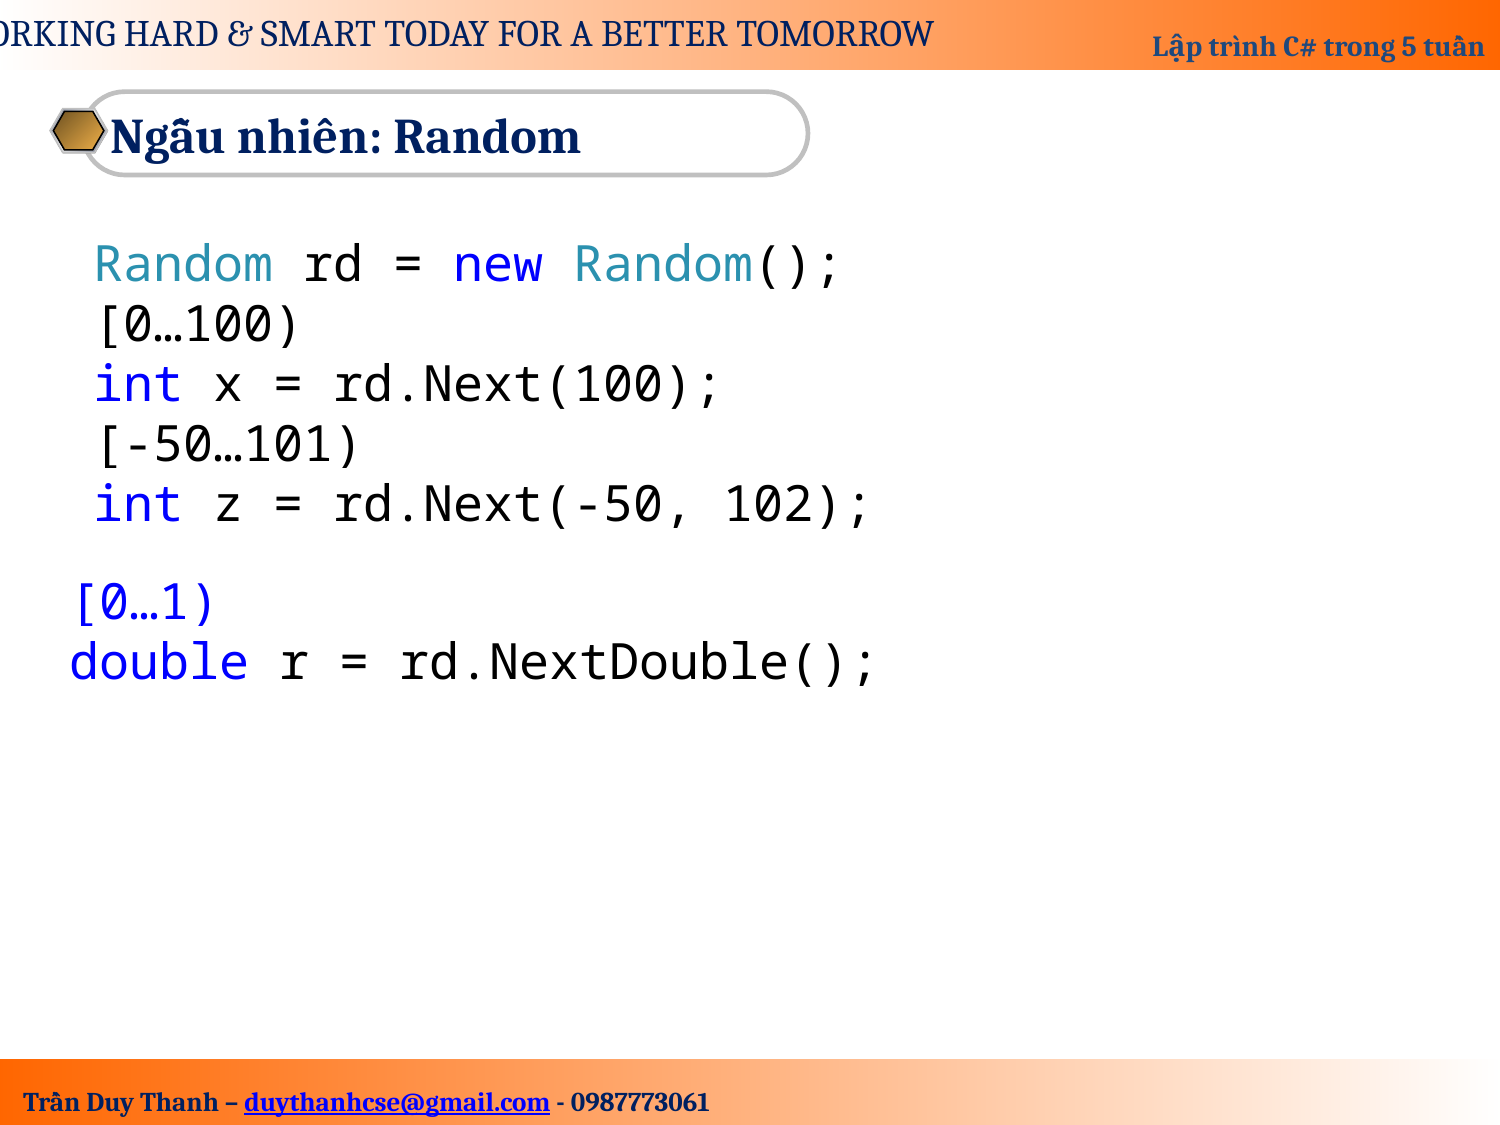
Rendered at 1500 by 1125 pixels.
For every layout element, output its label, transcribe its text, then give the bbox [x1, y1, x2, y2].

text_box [1207, 0, 1211, 70]
text_box [0…1) double r = rd.NextDouble(); [54, 562, 895, 698]
text_box Random rd = new Random(); [0…100) int x = rd.Next(100); [-50…101) int z = rd.Next(-50, 102); [78, 224, 1313, 539]
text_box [49, 91, 809, 176]
